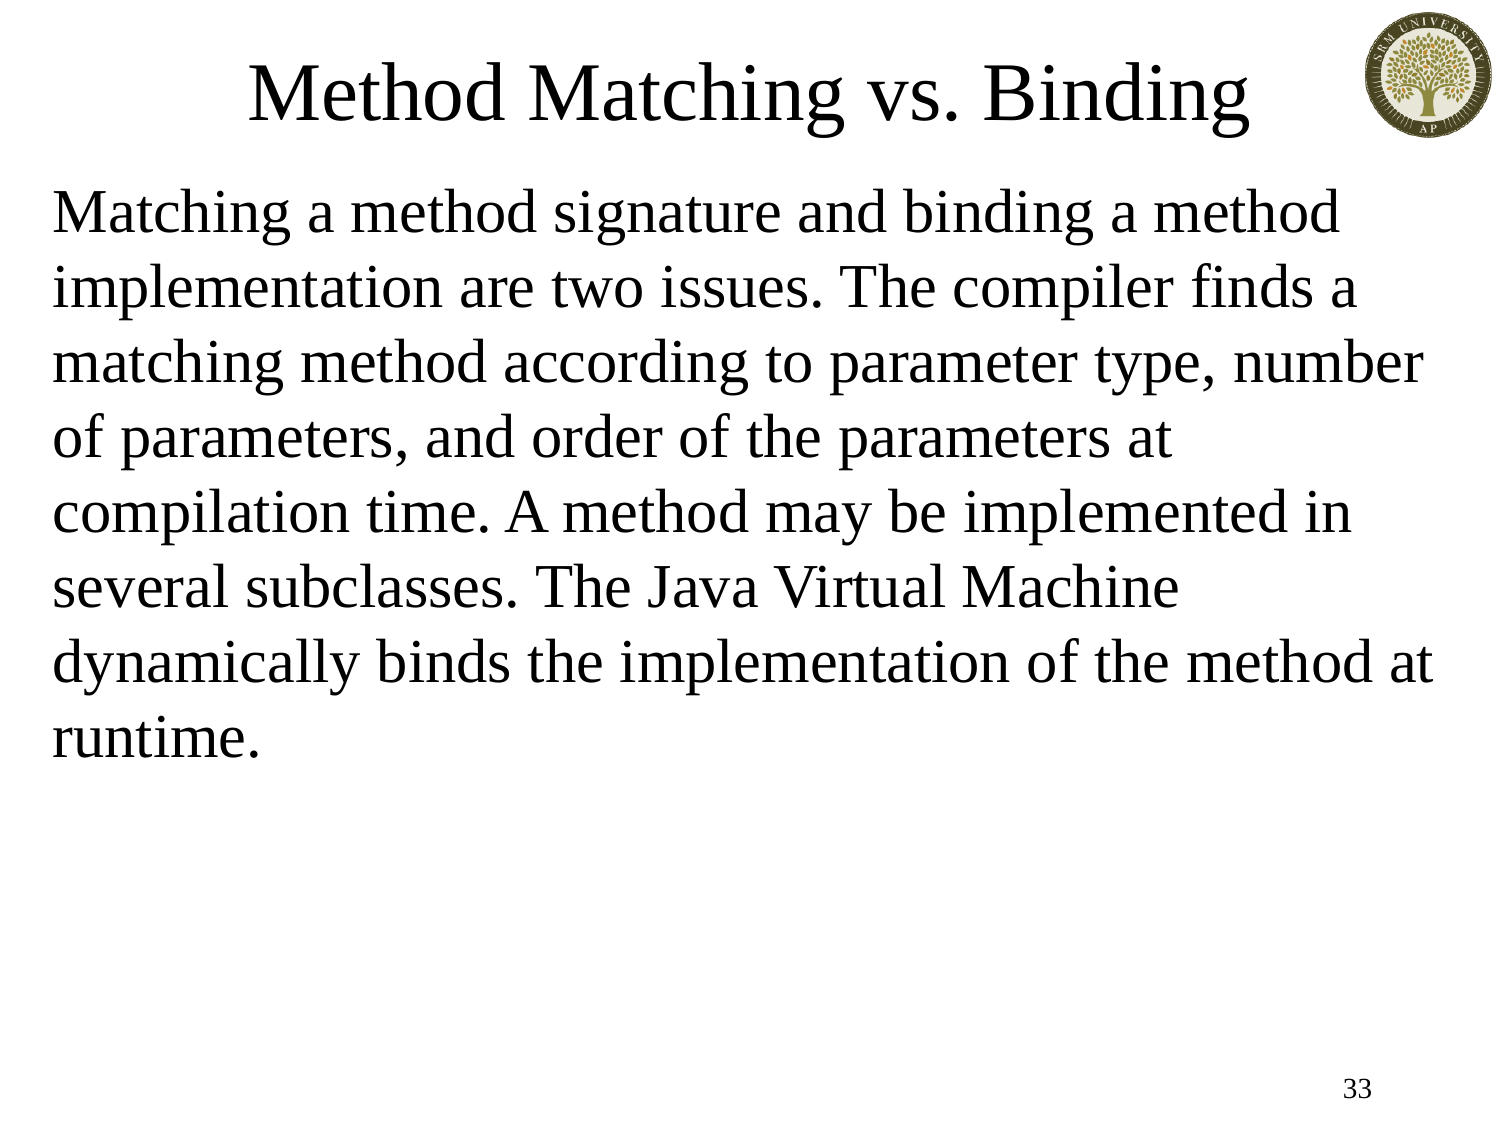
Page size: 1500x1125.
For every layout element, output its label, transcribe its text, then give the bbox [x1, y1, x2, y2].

title Method Matching vs. Binding [112, 50, 1388, 125]
picture [1362, 0, 1499, 140]
list Matching a method signature and binding a method implementation are two issues. The compiler finds a matching method according to parameter type, number of parameters, and order of the parameters at compilation time. A method may be implemented in several subclasses. The Java Virtual Machine dynamically binds the implementation of the method at runtime. [37, 162, 1475, 775]
slide_number 33 [1074, 1049, 1388, 1125]
